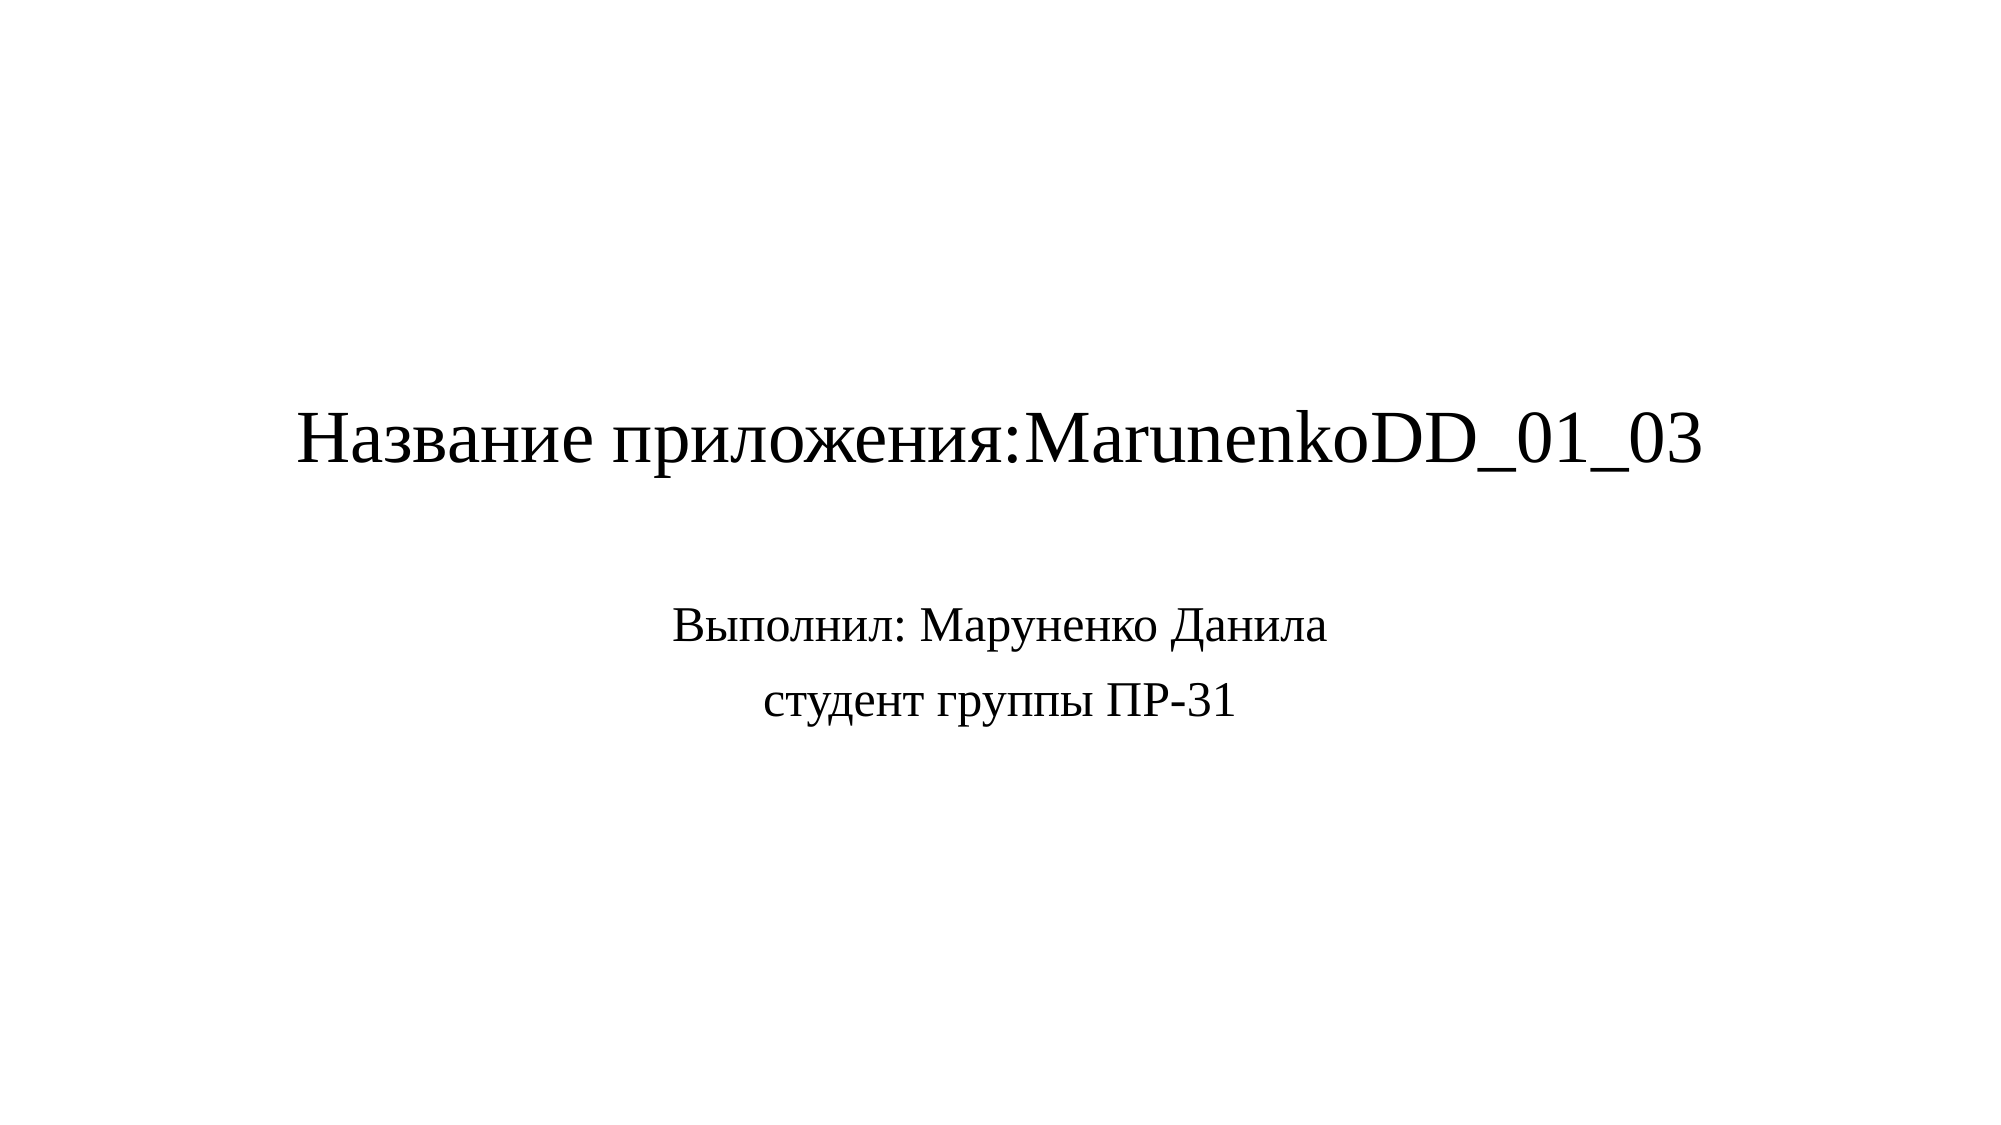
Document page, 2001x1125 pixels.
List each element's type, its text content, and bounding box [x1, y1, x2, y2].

title Название приложения:MarunenkoDD_01_03 [249, 184, 1750, 576]
subtitle Выполнил: Маруненко Данила студент группы ПР-31 [249, 590, 1750, 863]
